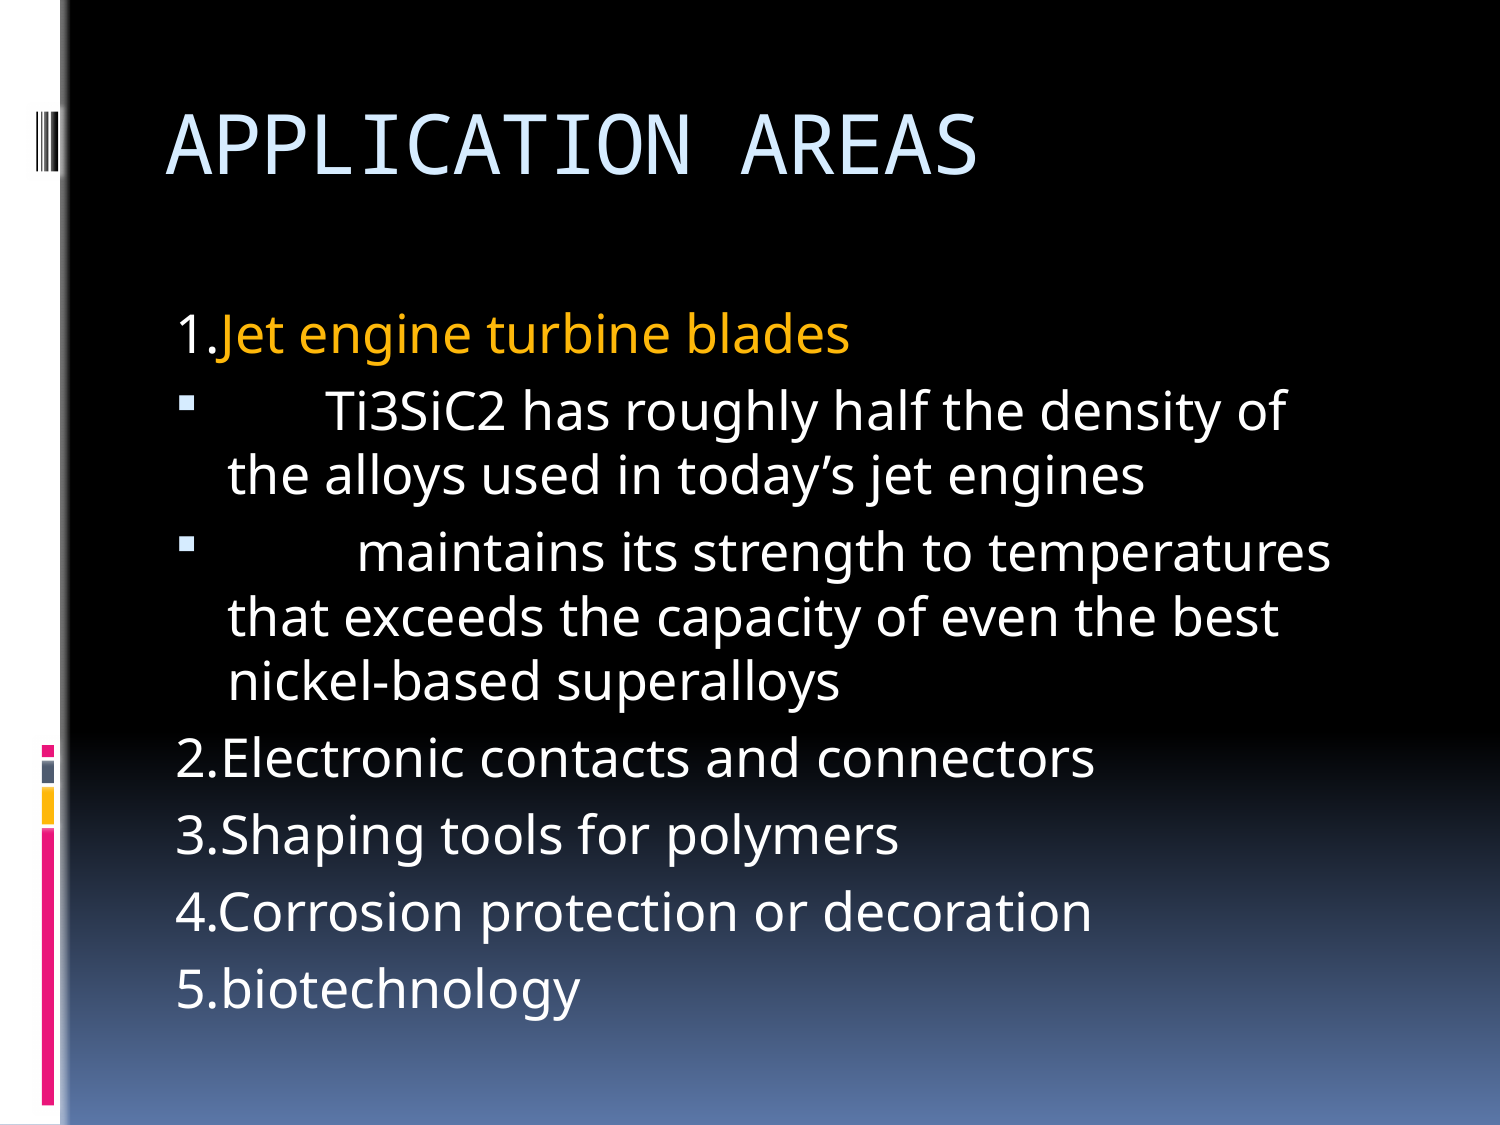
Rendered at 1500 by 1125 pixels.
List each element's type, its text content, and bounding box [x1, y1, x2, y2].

title APPLICATION AREAS [150, 83, 1425, 234]
list 1.Jet engine turbine blades Ti3SiC2 has roughly half the density of the alloys used in today’s jet engines maintains its strength to temperatures that exceeds the capacity of even the best nickel-based superalloys 2.Electronic contacts and connectors 3.Shaping tools for polymers 4.Corrosion protection or decoration 5.biotechnology [150, 292, 1425, 1043]
